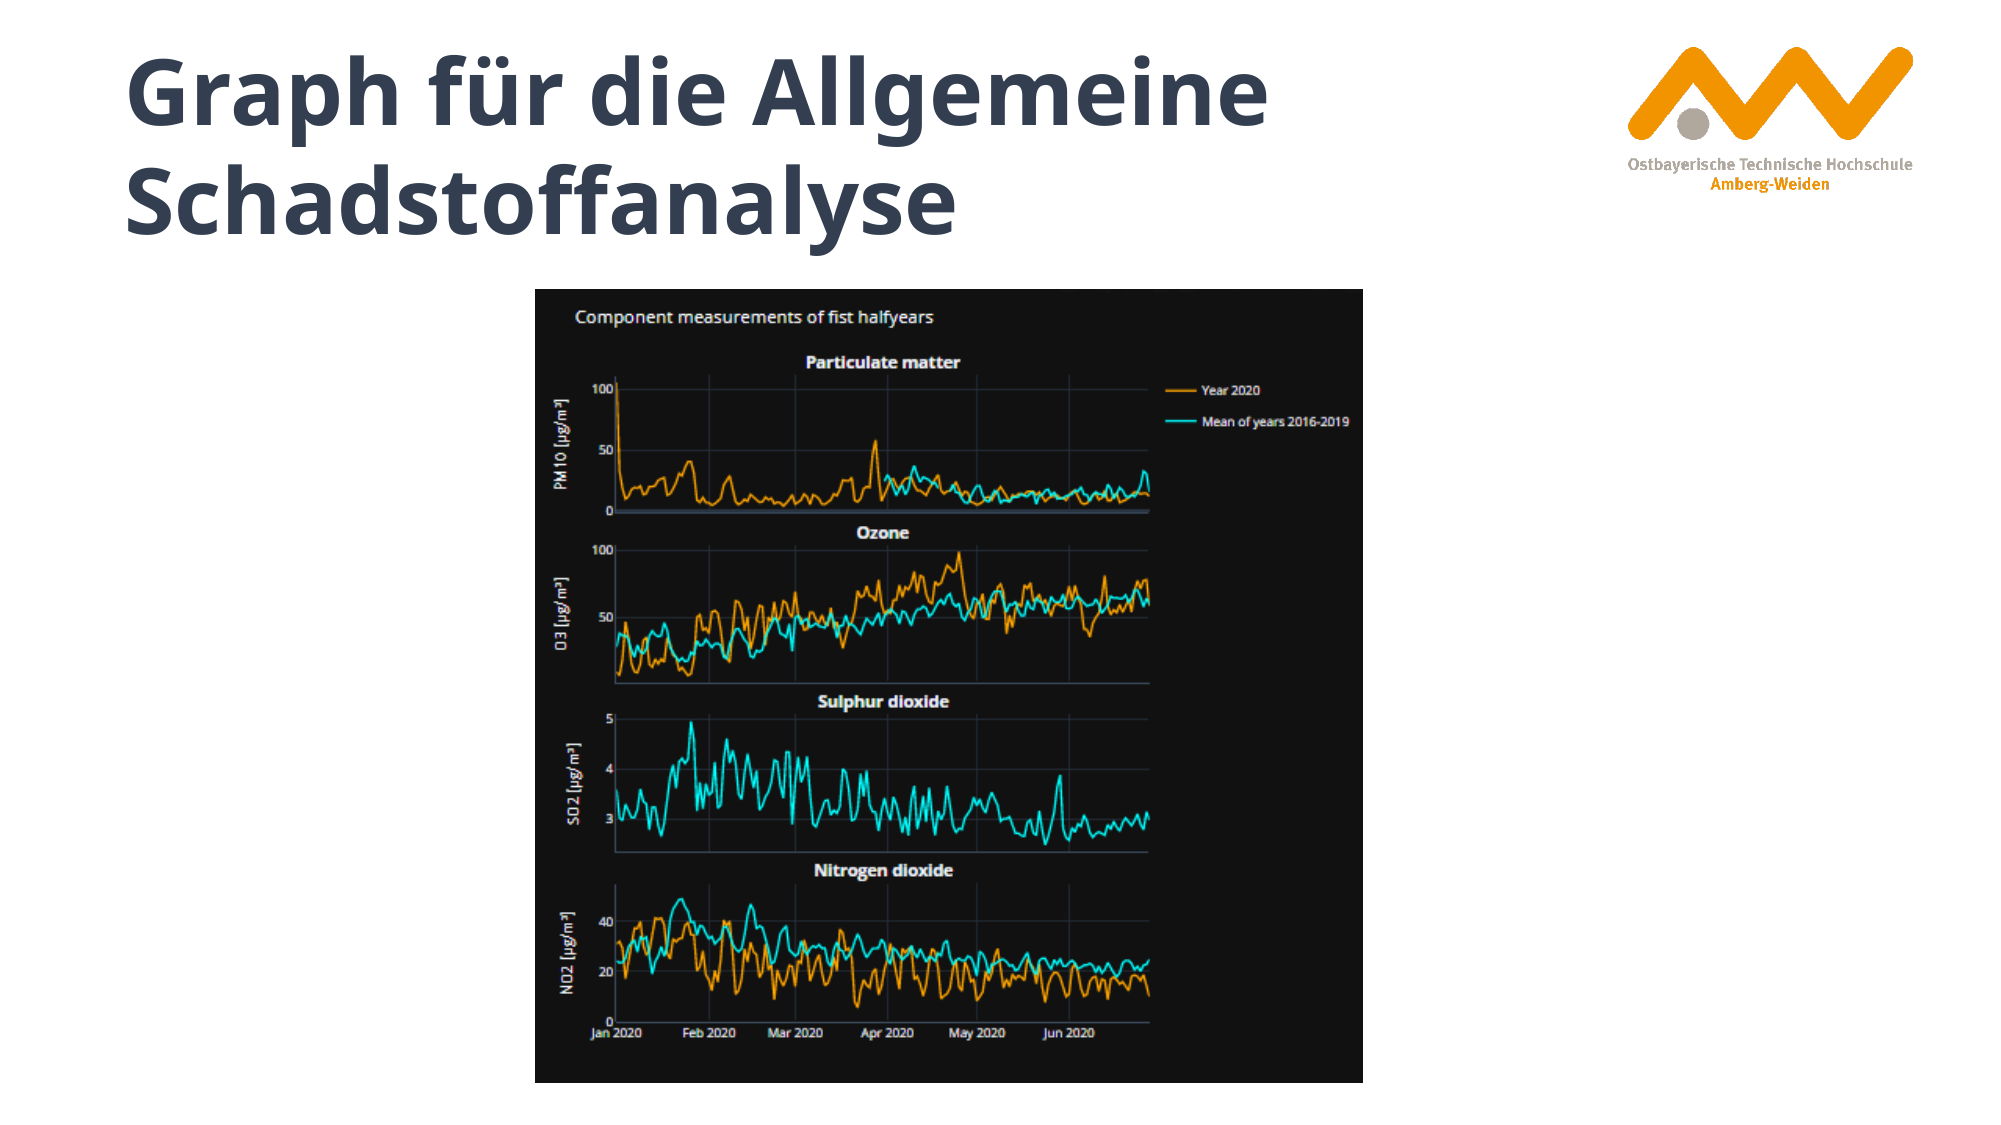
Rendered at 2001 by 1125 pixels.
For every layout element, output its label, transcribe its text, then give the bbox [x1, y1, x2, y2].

text_box Graph für die Allgemeine Schadstoffanalyse [109, 26, 1553, 261]
picture [1628, 47, 1914, 193]
picture [535, 288, 1363, 1084]
